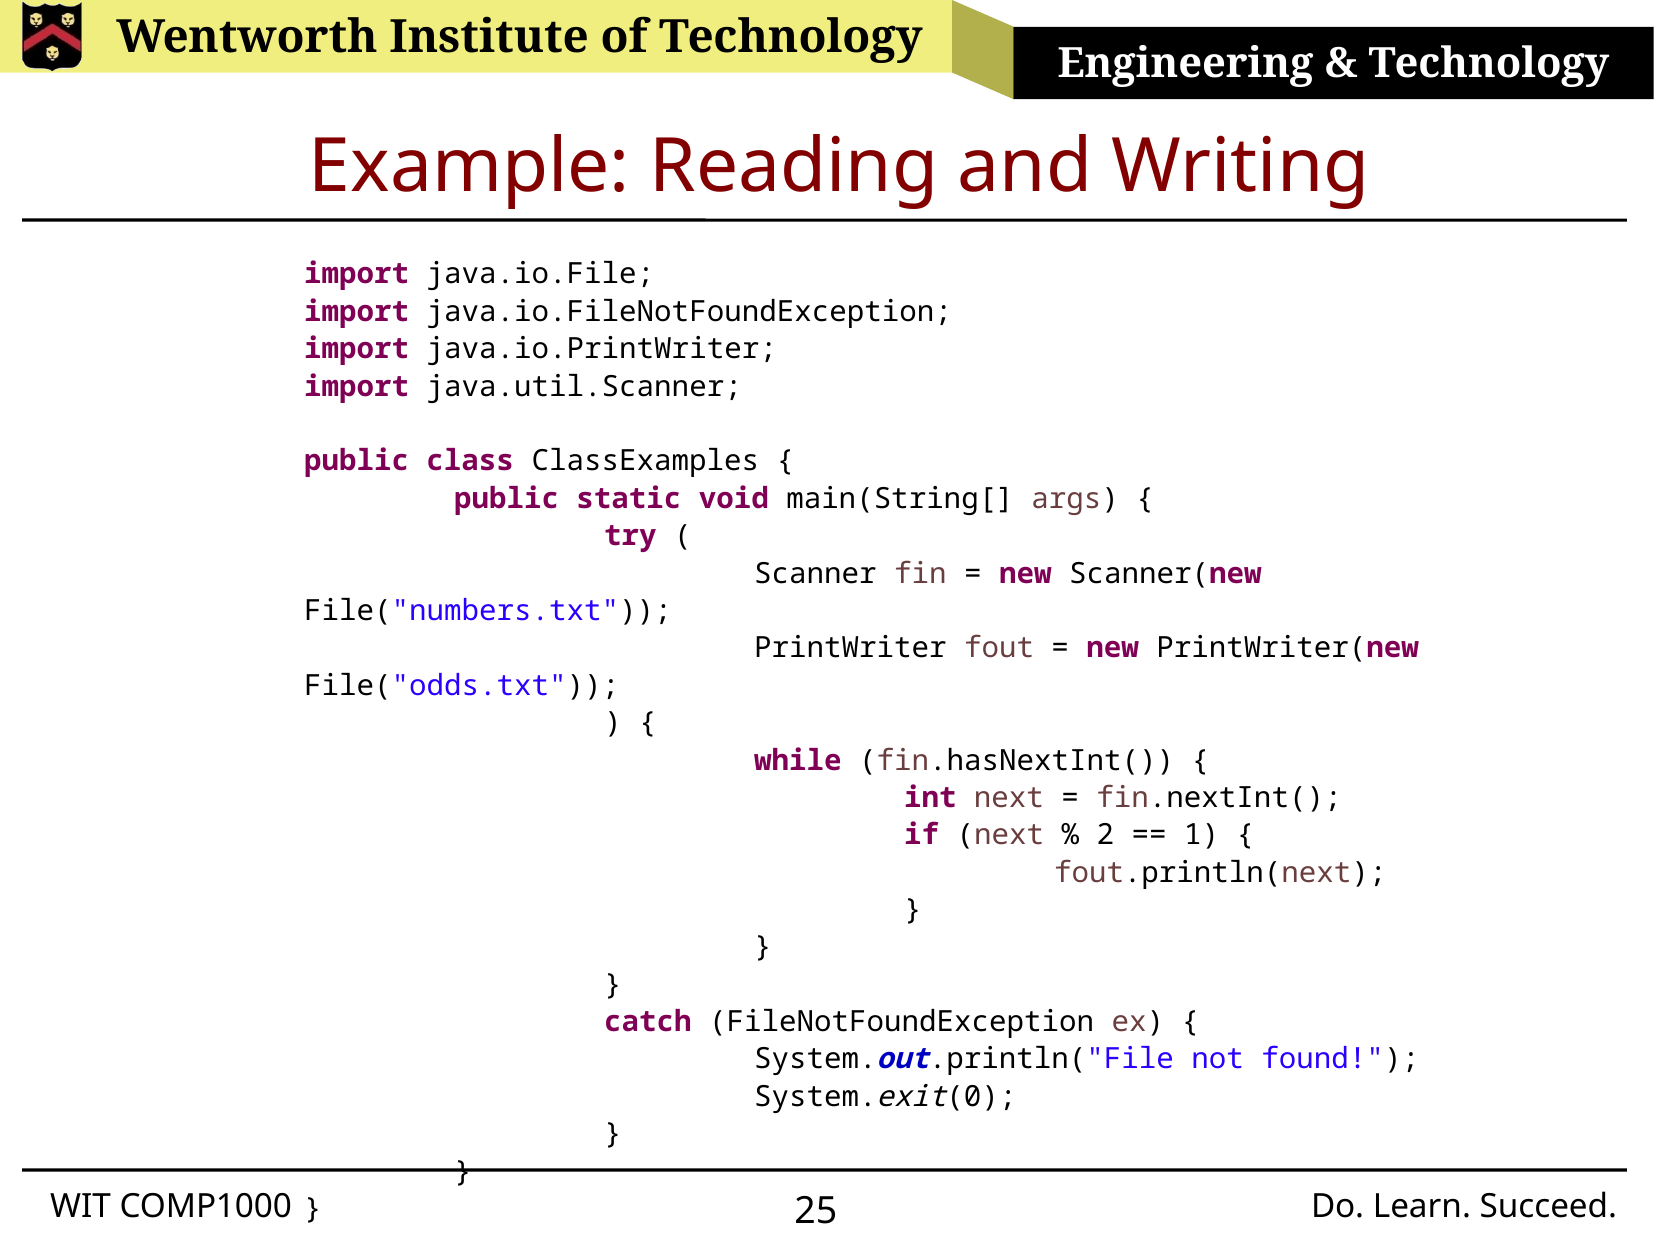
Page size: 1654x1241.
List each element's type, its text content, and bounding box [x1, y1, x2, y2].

picture [22, 0, 82, 72]
title Example: Reading and Writing [201, 50, 1477, 258]
text_box import java.io.File; import java.io.FileNotFoundException; import java.io.PrintWriter; import java.util.Scanner; public class ClassExamples { public static void main(String[] args) { try ( Scanner fin = new Scanner(new File("numbers.txt")); PrintWriter fout = new PrintWriter(new File("odds.txt")); ) { while (fin.hasNextInt()) { int next = fin.nextInt(); if (next % 2 == 1) { fout.println(next); } } } catch (FileNotFoundException ex) { System.out.println("File not found!"); System.exit(0); } } } [289, 245, 1540, 1232]
